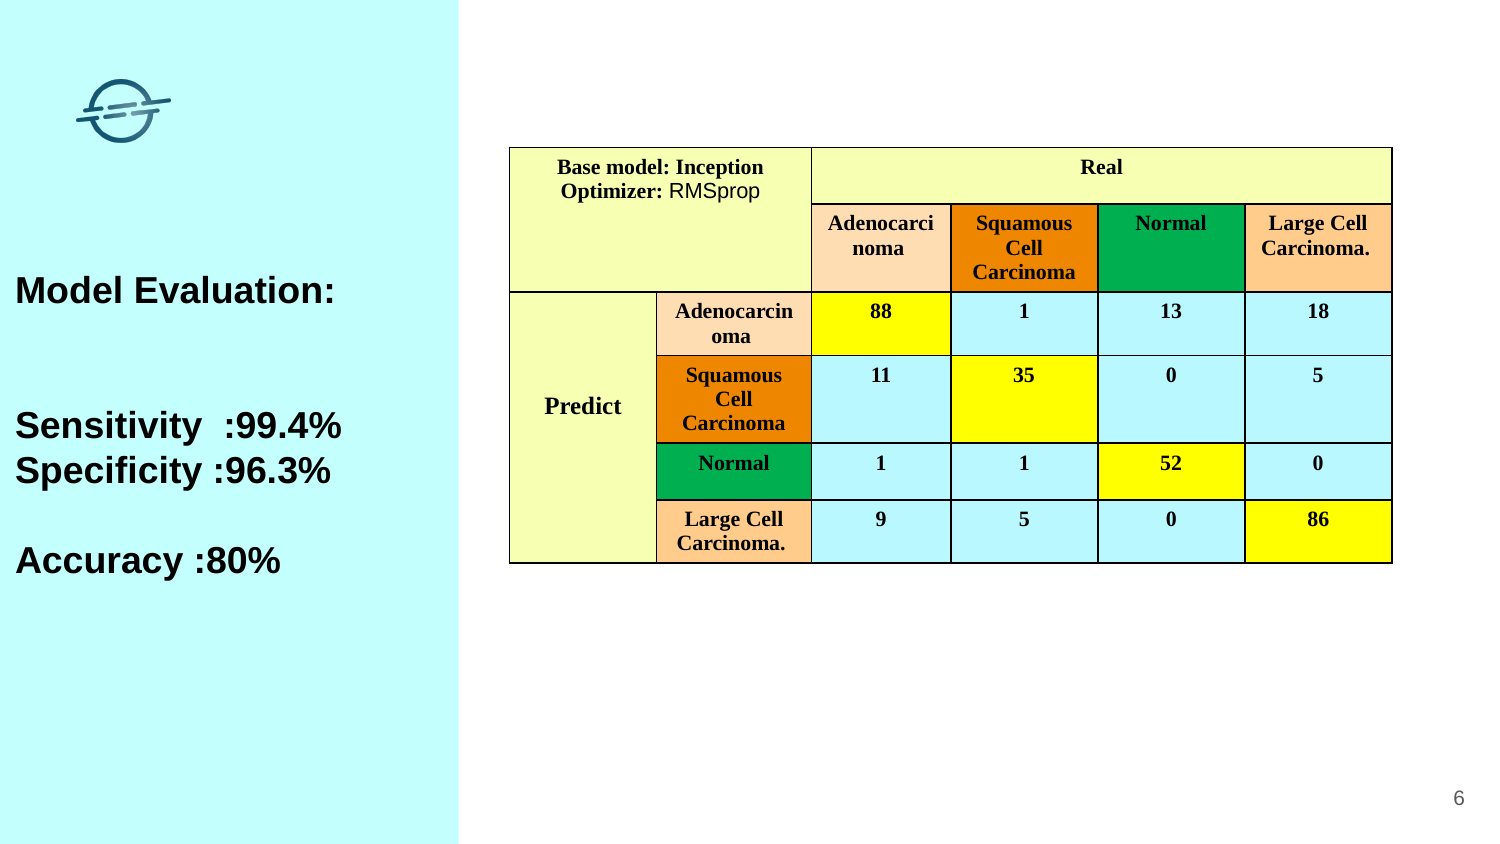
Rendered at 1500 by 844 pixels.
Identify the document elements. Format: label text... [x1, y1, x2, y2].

table_cell 1 [952, 444, 1097, 499]
table_cell 11 [812, 356, 950, 442]
table_cell Large Cell Carcinoma. [657, 501, 811, 562]
table_cell 86 [1246, 501, 1391, 562]
table_cell 35 [952, 356, 1097, 442]
table_cell 5 [952, 501, 1097, 562]
table_cell Predict [510, 293, 656, 562]
table_cell Adenocarcinoma [812, 205, 950, 291]
table_cell 13 [1099, 293, 1244, 355]
picture [75, 78, 171, 143]
table_cell 88 [812, 293, 950, 355]
table_cell 18 [1246, 293, 1391, 355]
table_cell 0 [1246, 444, 1391, 499]
table_header Base model: Inception Optimizer: RMSprop [510, 148, 811, 291]
table_cell 1 [812, 444, 950, 499]
table_cell Squamous Cell Carcinoma [952, 205, 1097, 291]
text_box Model Evaluation: Sensitivity :99.4% Specificity :96.3% Accuracy :80% [0, 0, 459, 844]
table_cell Squamous Cell Carcinoma [657, 356, 811, 442]
slide_number ‹#› [1389, 764, 1480, 830]
table_cell Adenocarcinoma [657, 293, 811, 355]
table_cell Normal [1099, 205, 1244, 291]
table_cell 0 [1099, 501, 1244, 562]
table_cell 5 [1246, 356, 1391, 442]
table_cell 52 [1099, 444, 1244, 499]
table_header Real [812, 148, 1391, 203]
table_cell Normal [657, 444, 811, 499]
table_cell 1 [952, 293, 1097, 355]
table_cell Large Cell Carcinoma. [1246, 205, 1391, 291]
table_cell 9 [812, 501, 950, 562]
table_cell 0 [1099, 356, 1244, 442]
